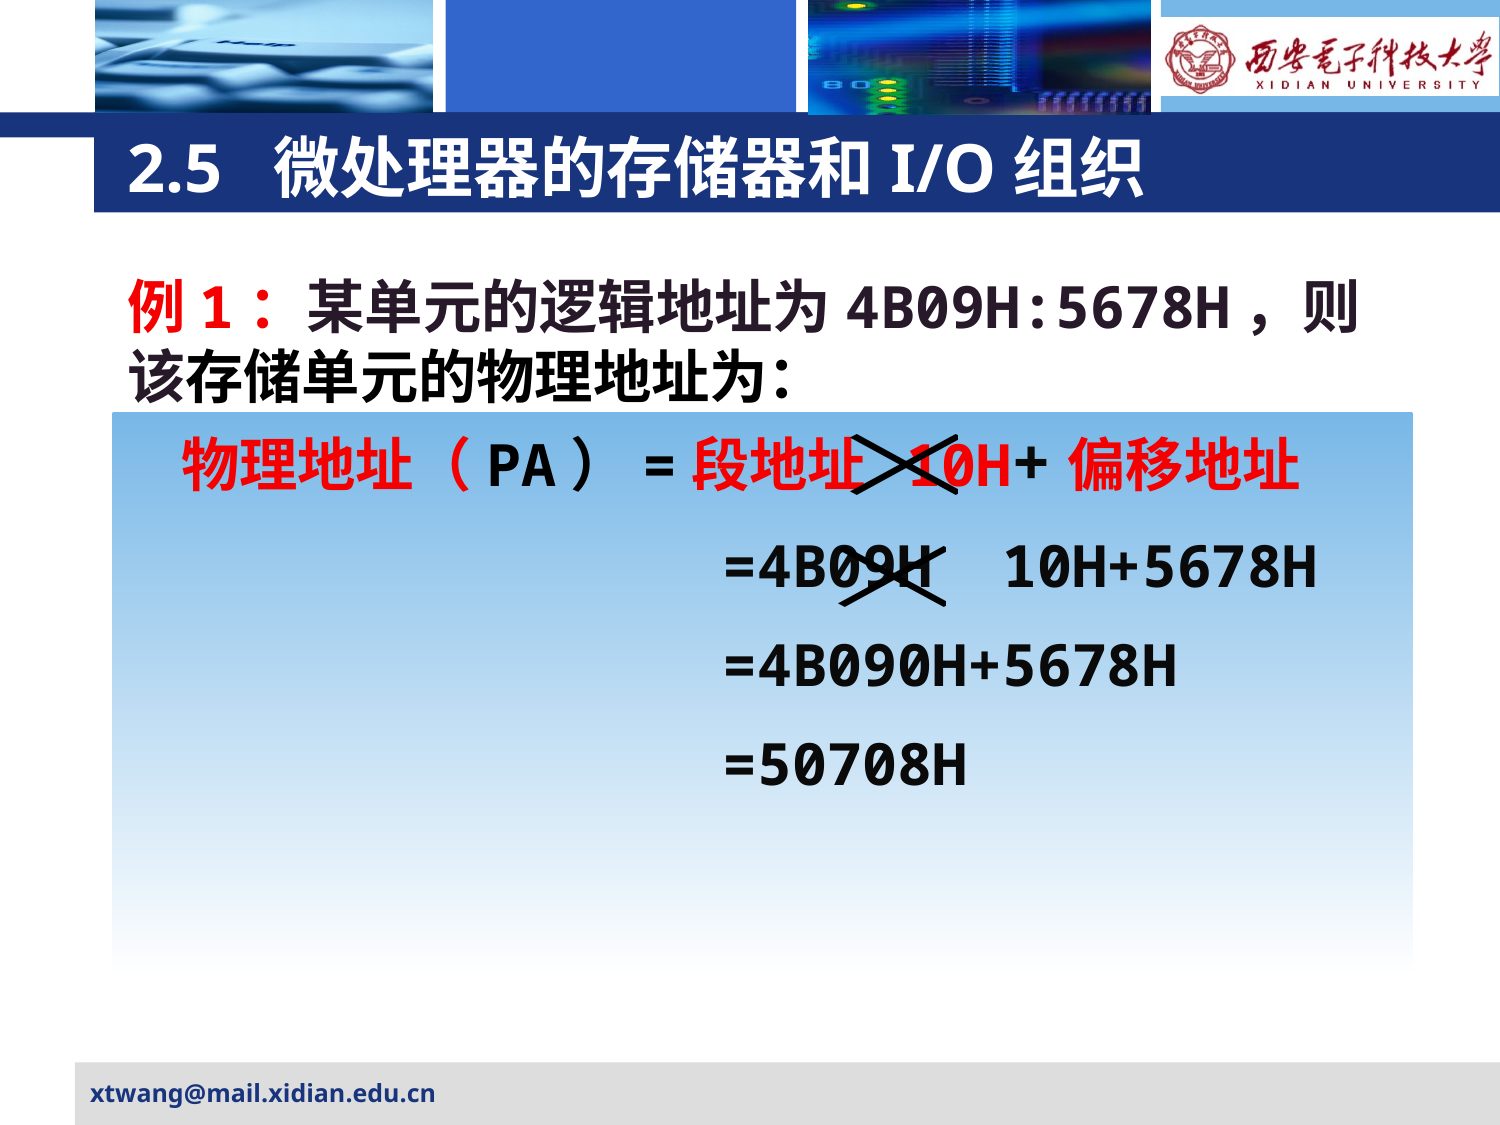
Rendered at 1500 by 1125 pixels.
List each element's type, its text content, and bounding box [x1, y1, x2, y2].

text_box 例1：某单元的逻辑地址为4B09H:5678H，则该存储单元的物理地址为： [112, 262, 1388, 411]
picture [808, 0, 1151, 115]
slide_number xtwang@mail.xidian.edu.cn [75, 1069, 514, 1123]
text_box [112, 412, 1413, 976]
picture [95, 0, 433, 113]
picture [1158, 17, 1499, 96]
title 2.5 微处理器的存储器和I/O组织 [112, 120, 1450, 213]
